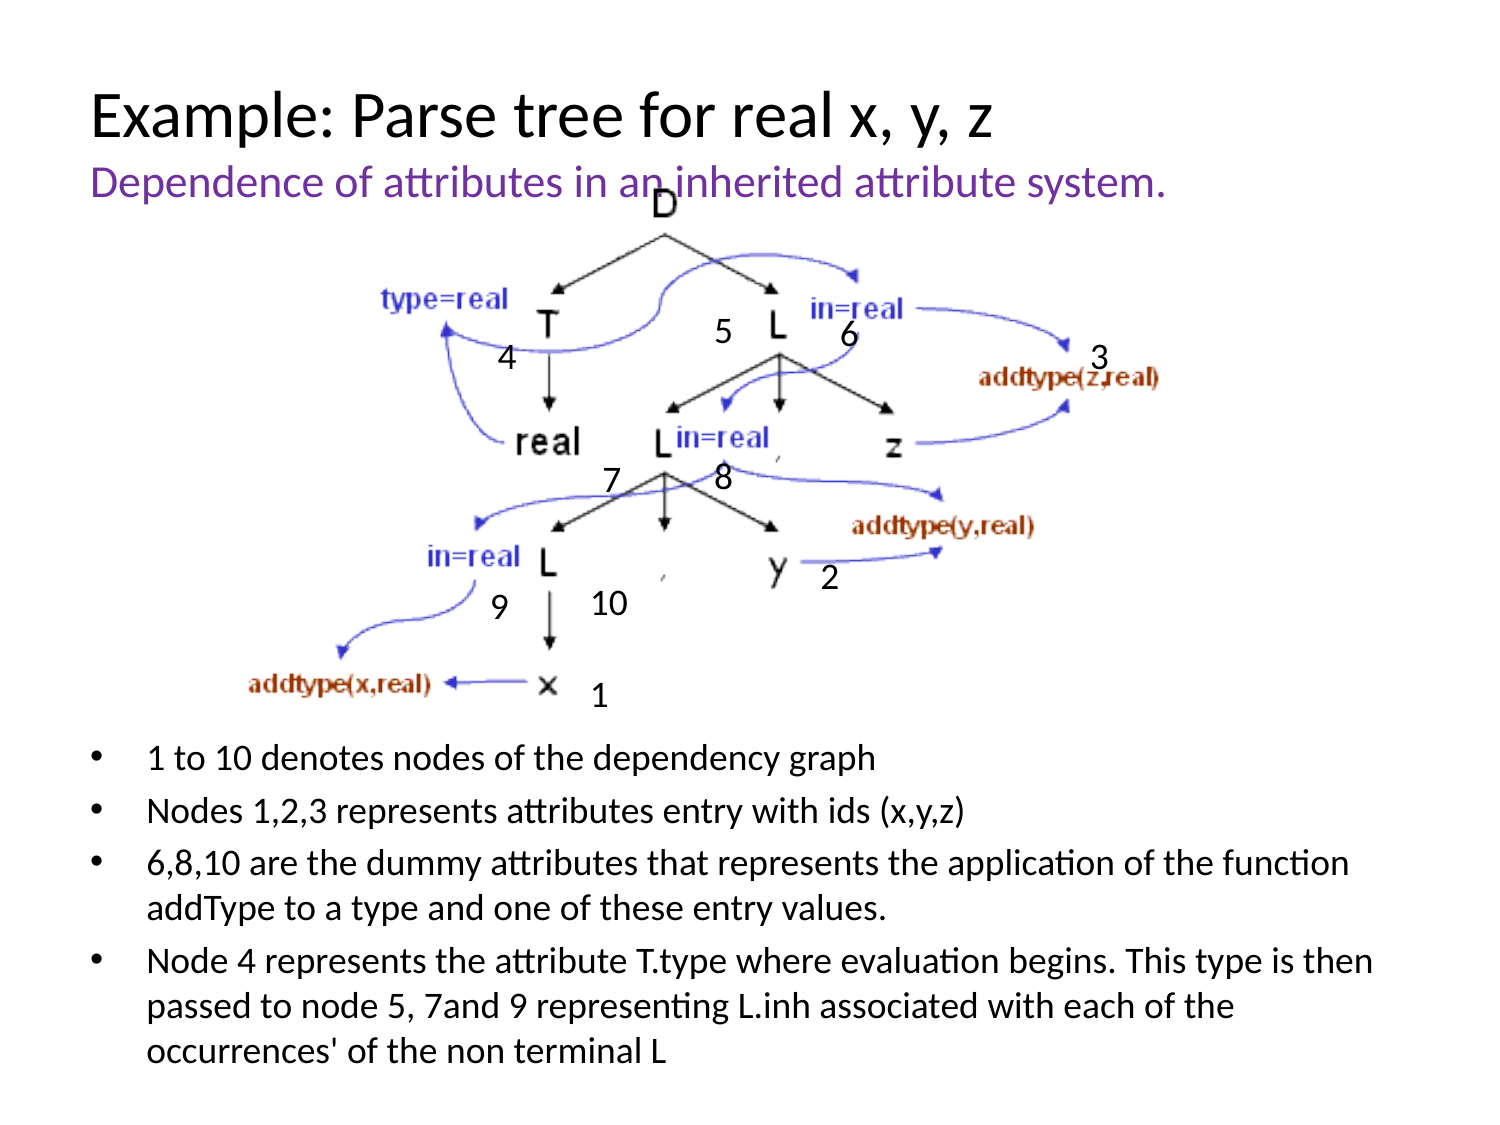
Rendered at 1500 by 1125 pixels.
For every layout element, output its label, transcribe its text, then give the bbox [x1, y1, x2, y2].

list 1 to 10 denotes nodes of the dependency graph Nodes 1,2,3 represents attributes entry with ids (x,y,z) 6,8,10 are the dummy attributes that represents the application of the function addType to a type and one of these entry values. Node 4 represents the attribute T.type where evaluation begins. This type is then passed to node 5, 7and 9 representing L.inh associated with each of the occurrences' of the non terminal L [75, 725, 1425, 1088]
picture [211, 169, 1188, 726]
title Example: Parse tree for real x, y, z Dependence of attributes in an inherited attribute system. [75, 45, 1425, 233]
